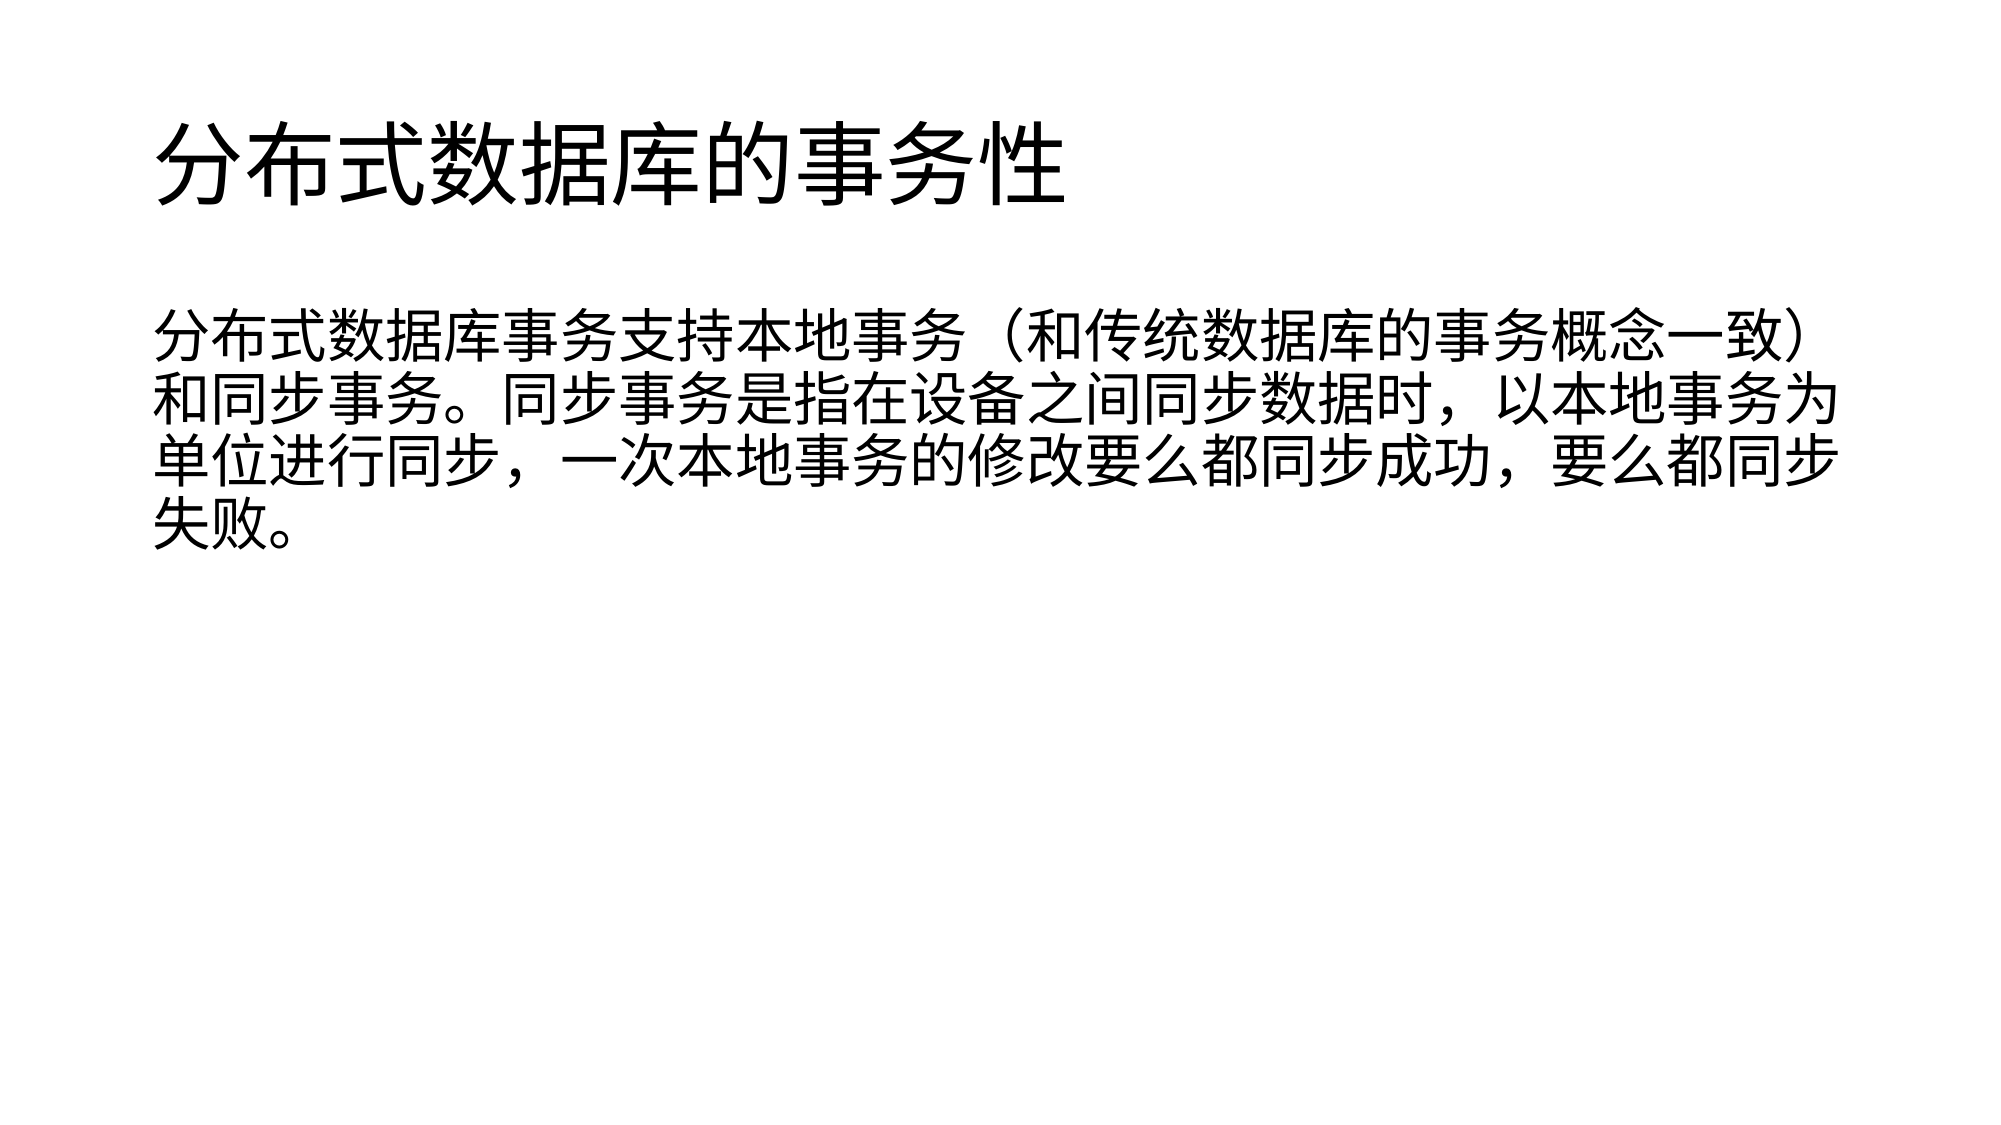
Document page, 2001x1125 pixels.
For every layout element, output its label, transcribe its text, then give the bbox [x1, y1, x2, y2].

title 分布式数据库的事务性 [137, 59, 1863, 278]
list 分布式数据库事务支持本地事务（和传统数据库的事务概念一致）和同步事务。同步事务是指在设备之间同步数据时，以本地事务为单位进行同步，一次本地事务的修改要么都同步成功，要么都同步失败。 [137, 299, 1863, 1014]
